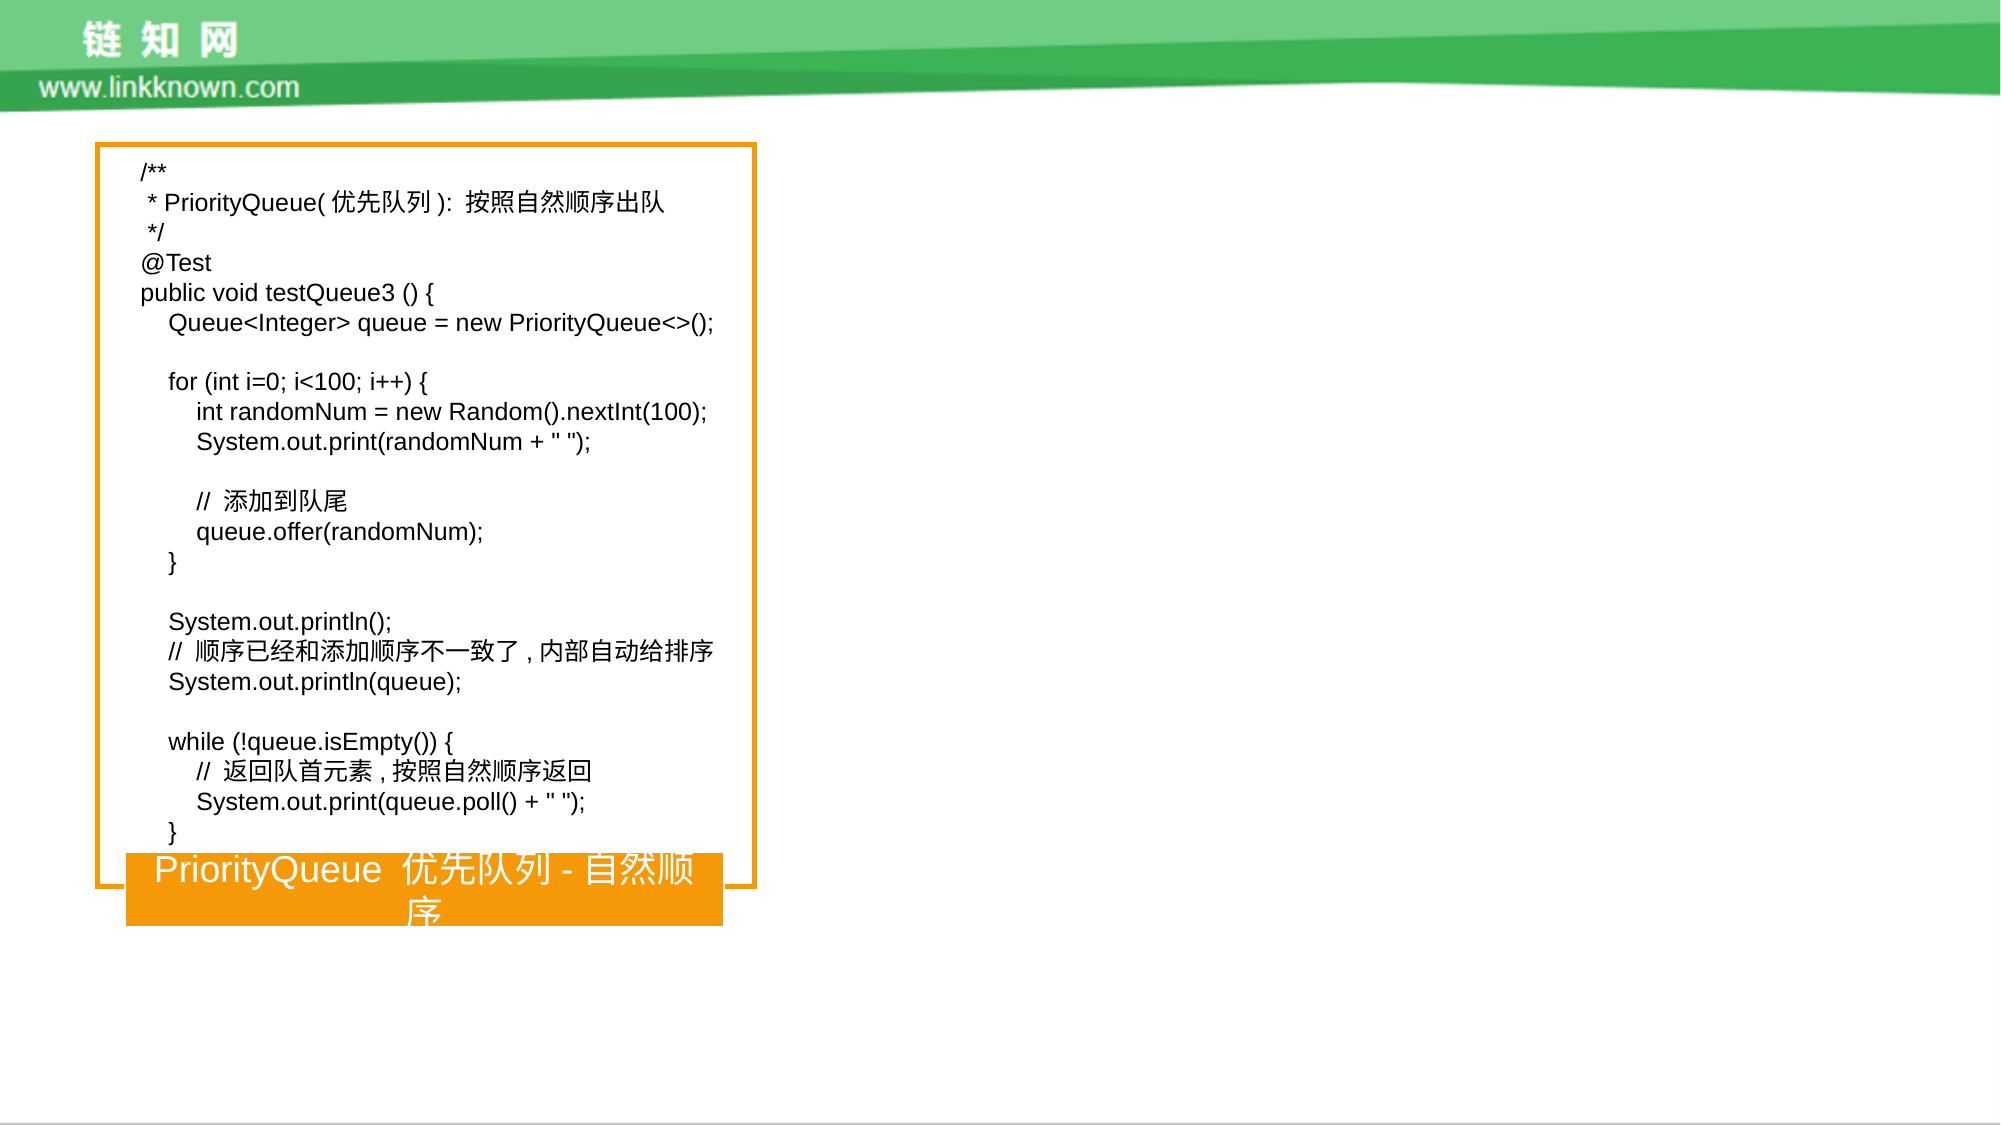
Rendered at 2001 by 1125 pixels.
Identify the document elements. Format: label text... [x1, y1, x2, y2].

text_box /** * PriorityQueue(优先队列): 按照自然顺序出队 */ @Test public void testQueue3 () { Queue<Integer> queue = new PriorityQueue<>(); for (int i=0; i<100; i++) { int randomNum = new Random().nextInt(100); System.out.print(randomNum + " "); // 添加到队尾 queue.offer(randomNum); } System.out.println(); // 顺序已经和添加顺序不一致了,内部自动给排序 System.out.println(queue); while (!queue.isEmpty()) { // 返回队首元素,按照自然顺序返回 System.out.print(queue.poll() + " "); } } [97, 144, 755, 887]
picture [0, 0, 2001, 1125]
text_box PriorityQueue 优先队列-自然顺序 [124, 851, 725, 928]
